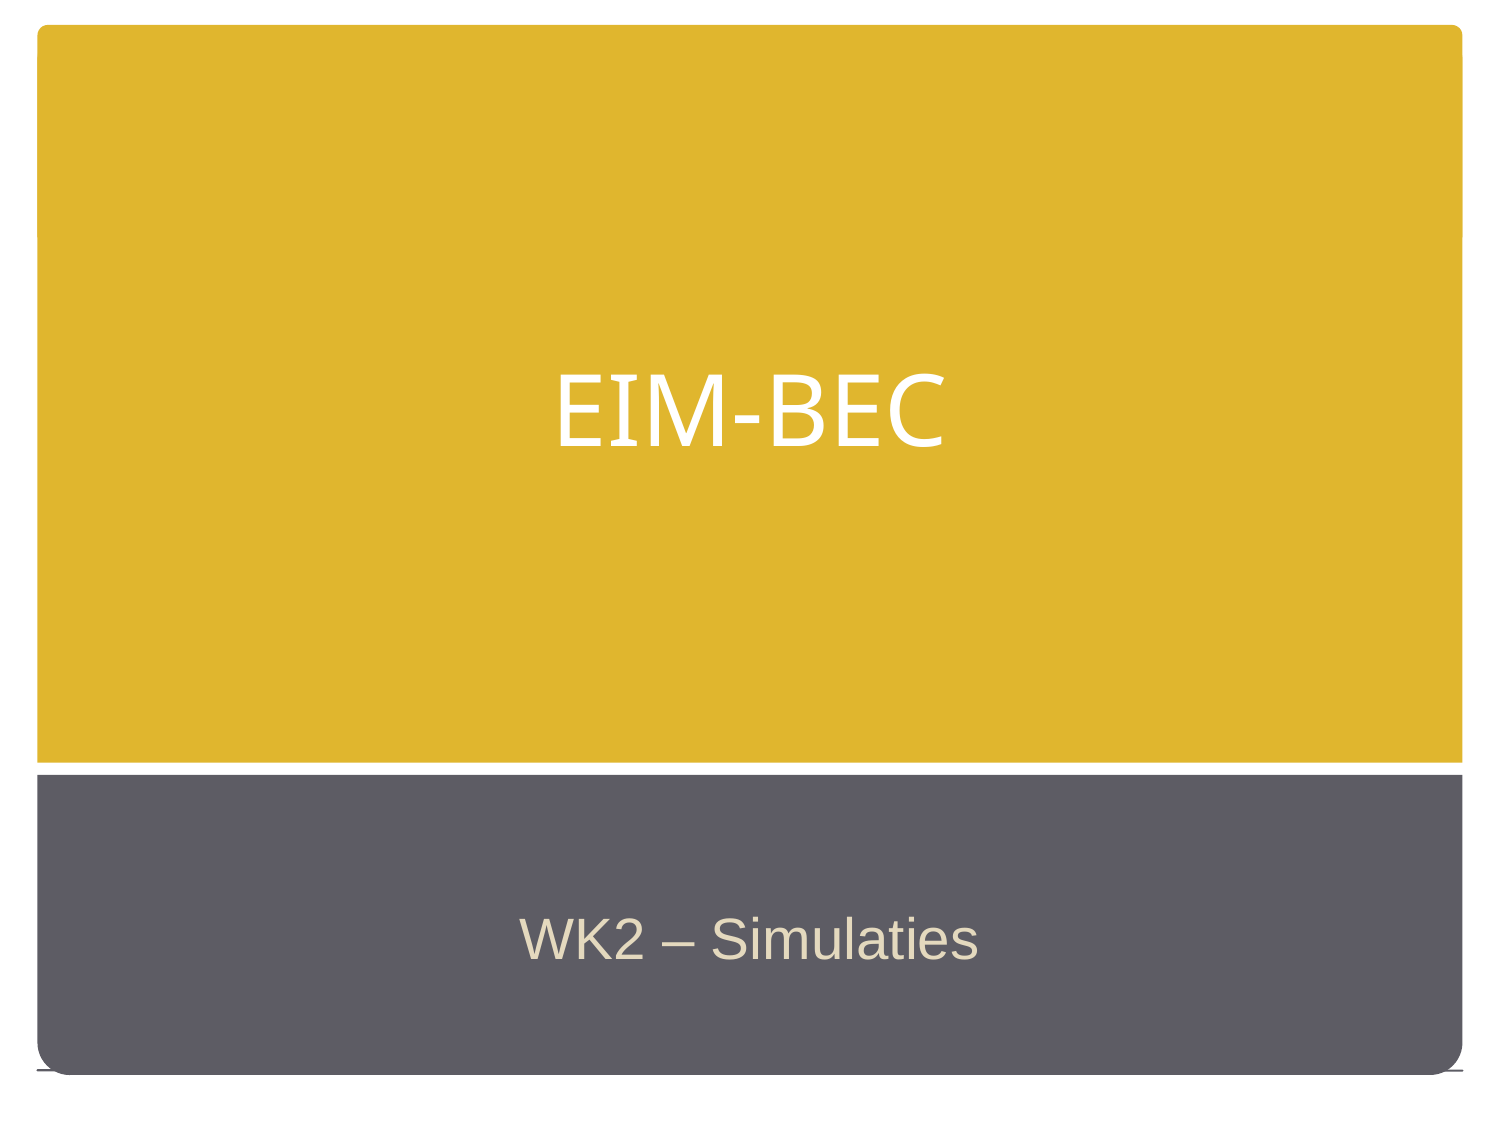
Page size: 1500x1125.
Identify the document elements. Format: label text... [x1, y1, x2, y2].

subtitle WK2 – Simulaties [50, 787, 1450, 1050]
title EIM-BEC [99, 87, 1400, 725]
